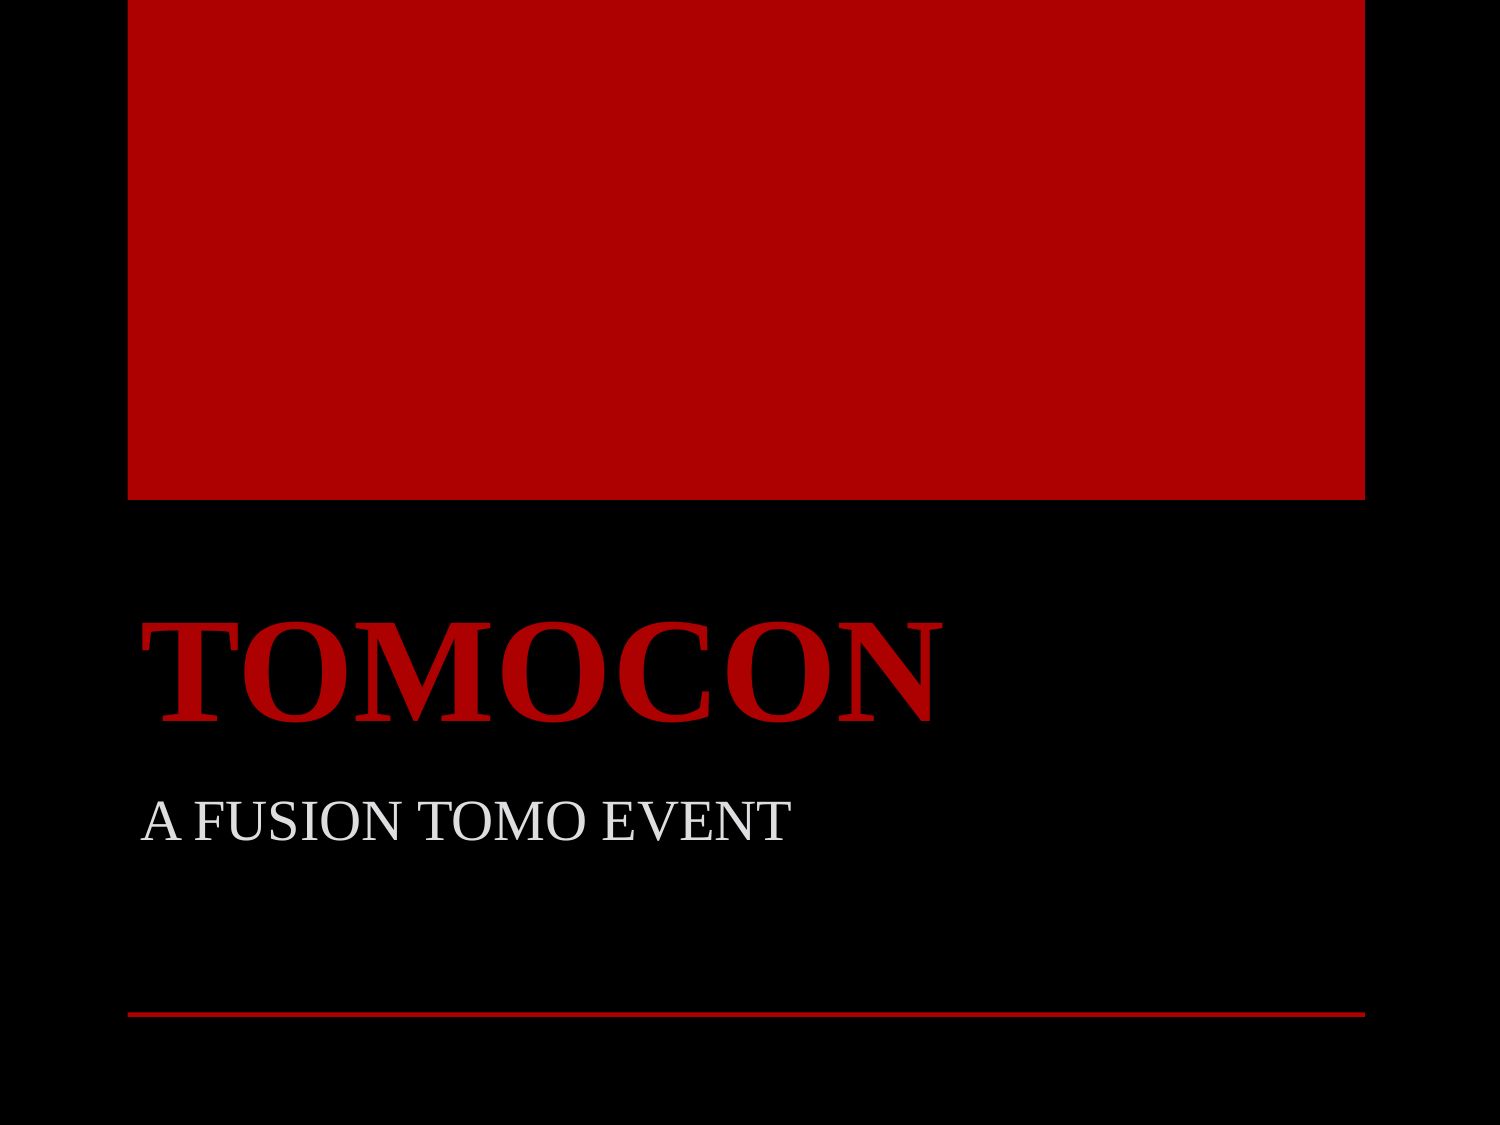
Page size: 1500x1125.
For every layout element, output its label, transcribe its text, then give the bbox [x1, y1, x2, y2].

text_box TomoCon [125, 564, 1050, 760]
subtitle A FUSION TOMO EVENT [125, 774, 1250, 938]
